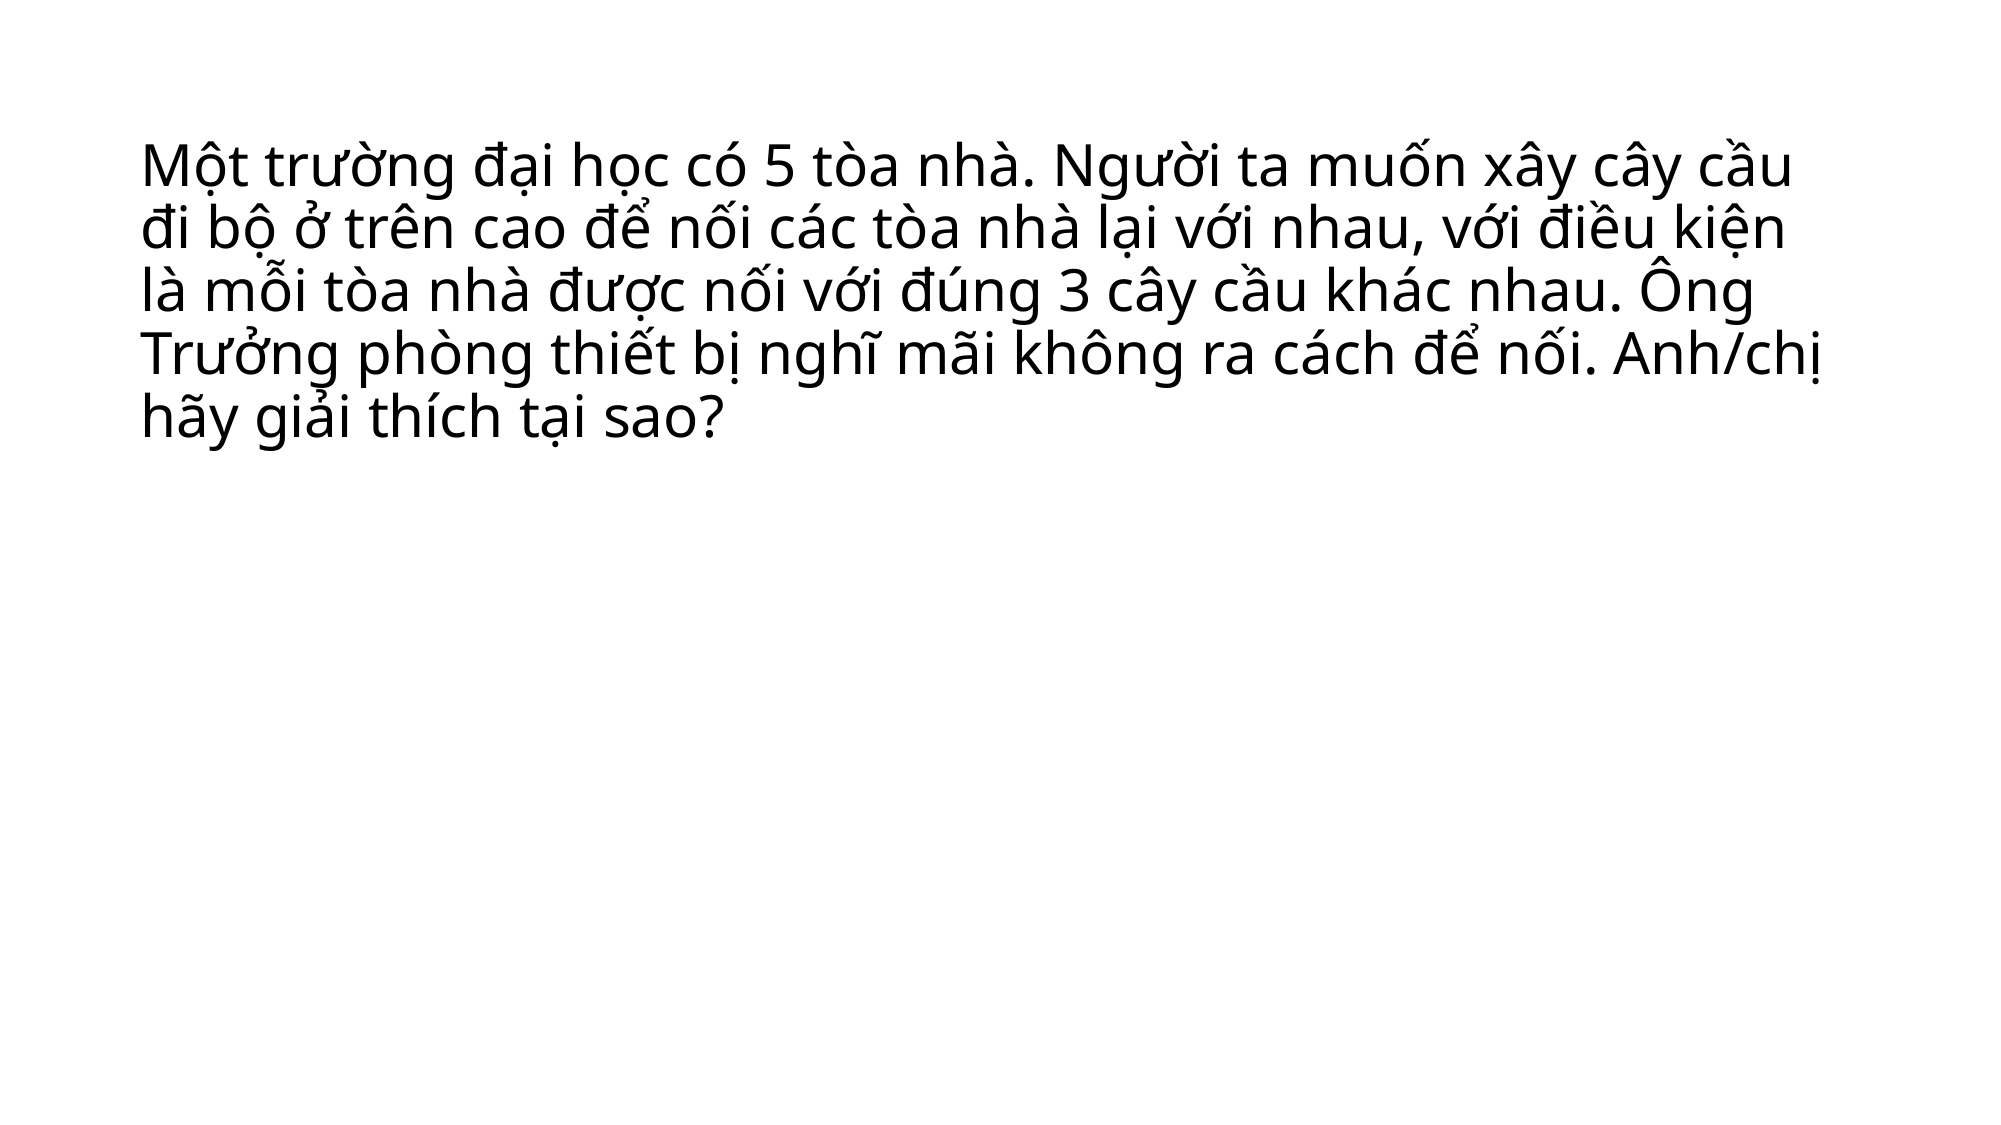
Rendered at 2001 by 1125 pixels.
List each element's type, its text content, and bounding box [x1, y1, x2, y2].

list Một trường đại học có 5 tòa nhà. Người ta muốn xây cây cầu đi bộ ở trên cao để nối các tòa nhà lại với nhau, với điều kiện là mỗi tòa nhà được nối với đúng 3 cây cầu khác nhau. Ông Trưởng phòng thiết bị nghĩ mãi không ra cách để nối. Anh/chị hãy giải thích tại sao? [125, 37, 1851, 905]
